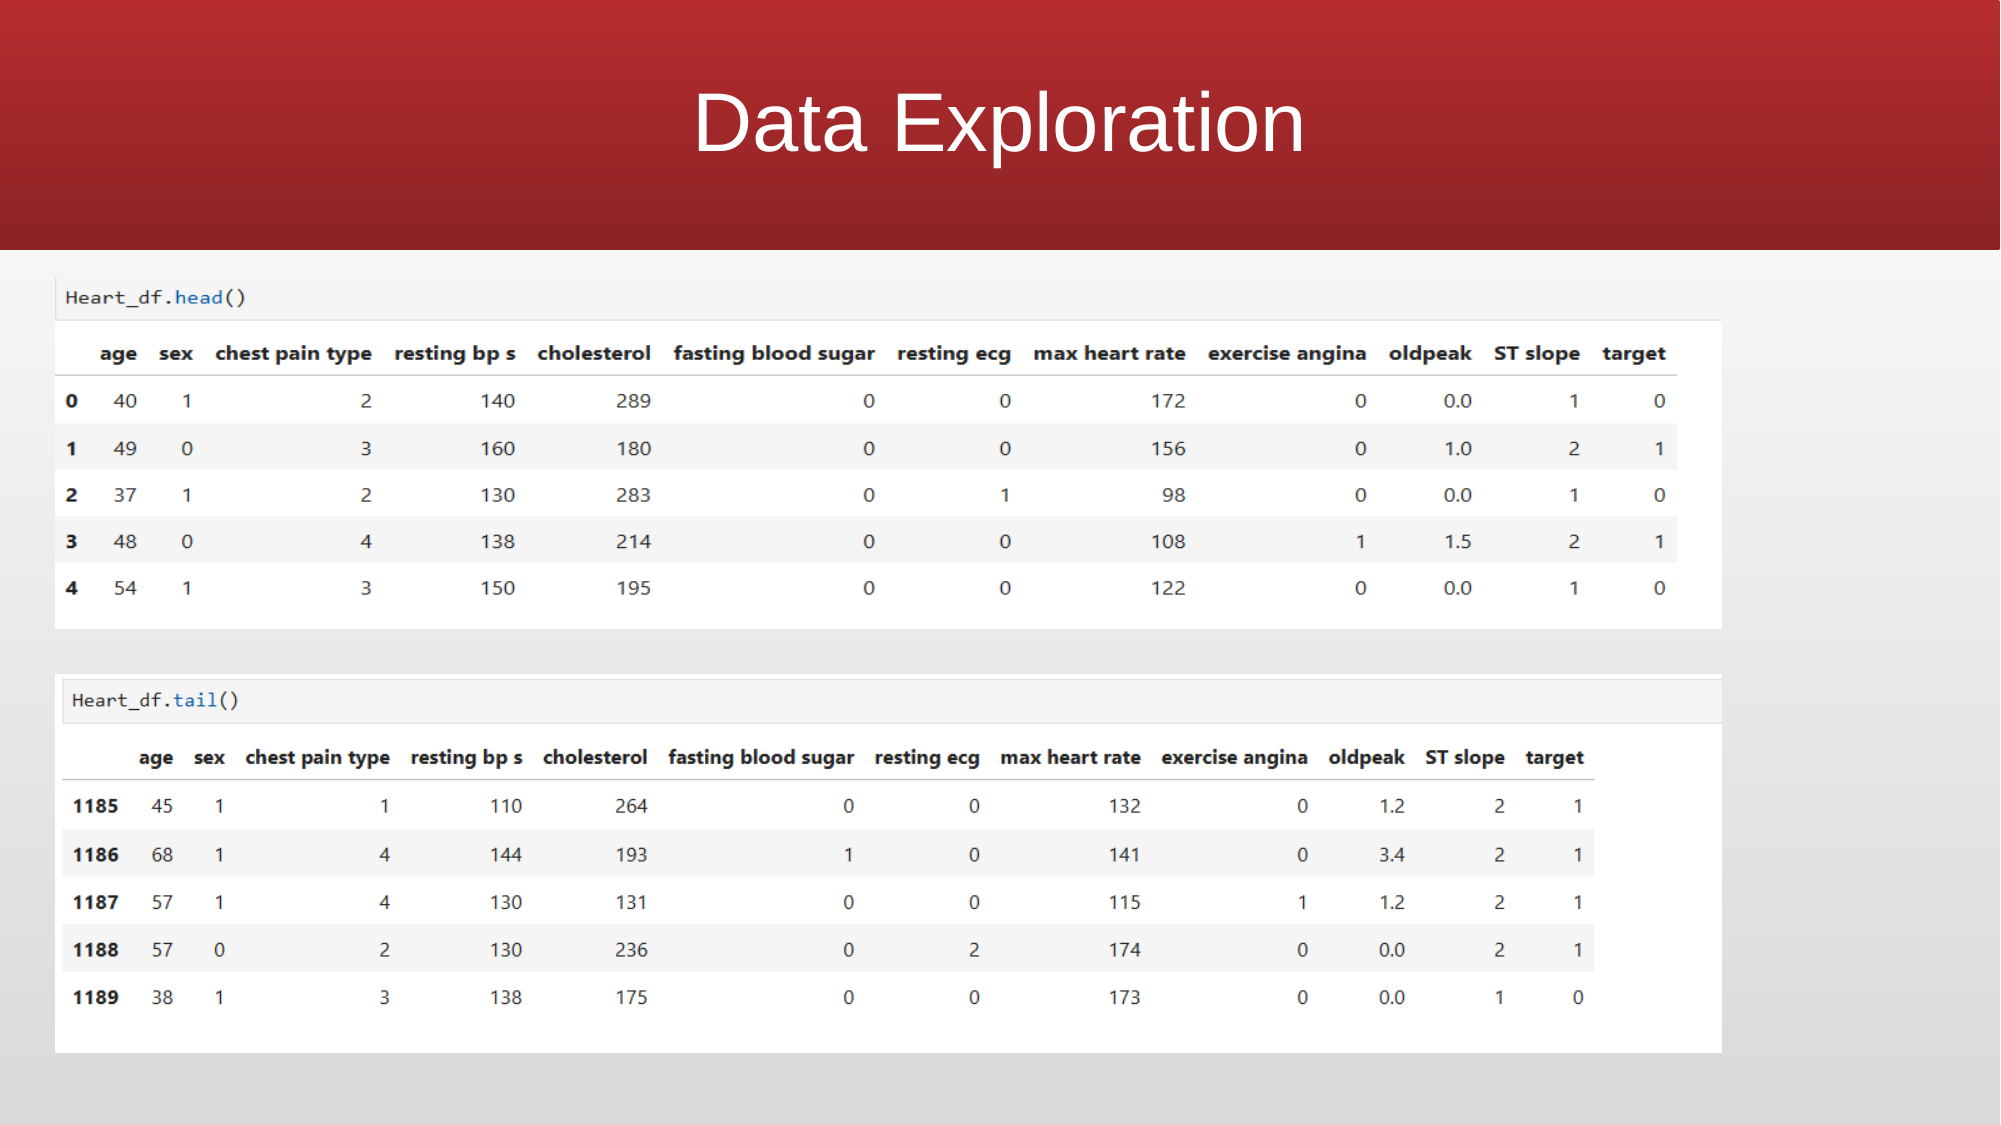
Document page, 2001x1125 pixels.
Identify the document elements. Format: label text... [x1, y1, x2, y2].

picture [55, 674, 1722, 1053]
title Data Exploration [174, 16, 1825, 234]
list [54, 278, 1722, 629]
